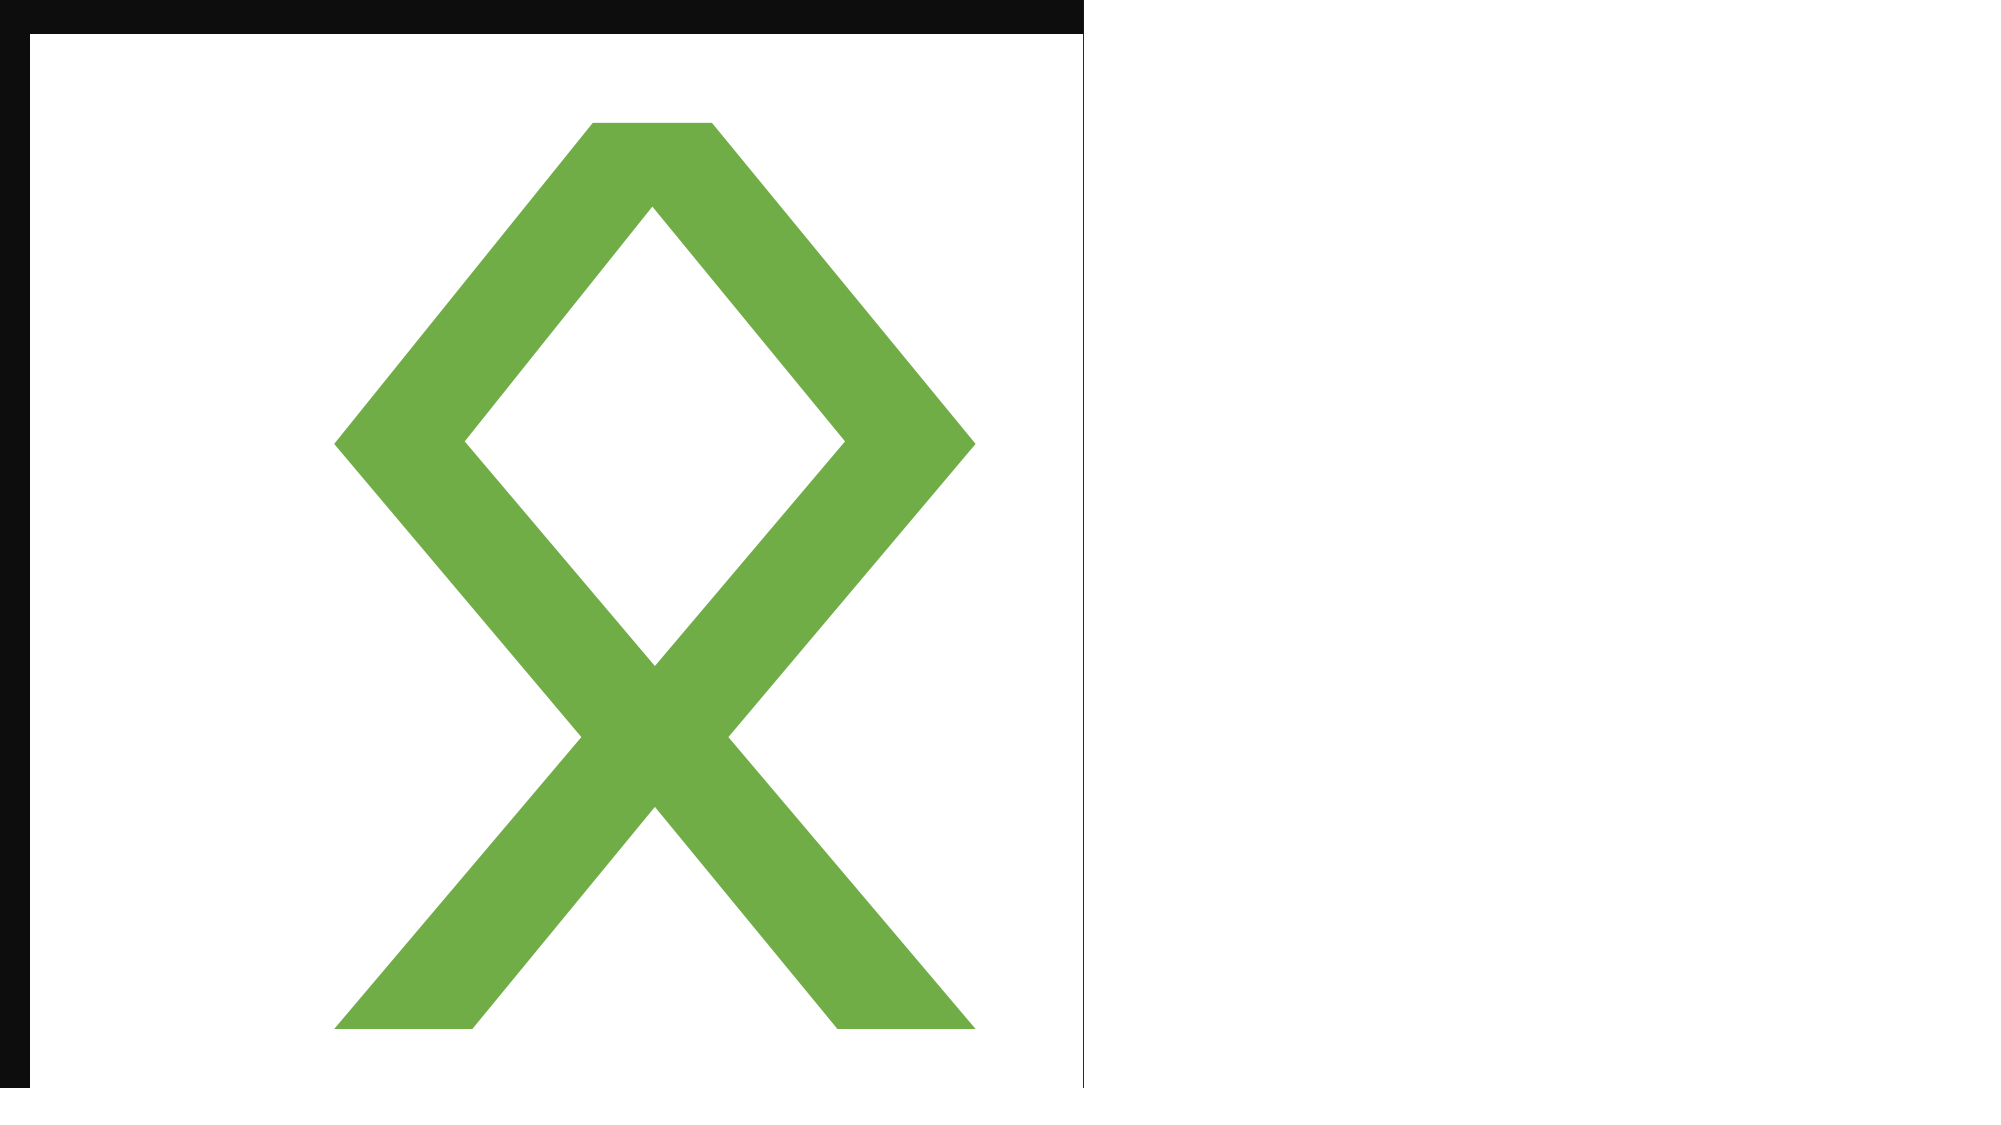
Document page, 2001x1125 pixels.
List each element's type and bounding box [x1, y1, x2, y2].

picture [0, 0, 1121, 1125]
